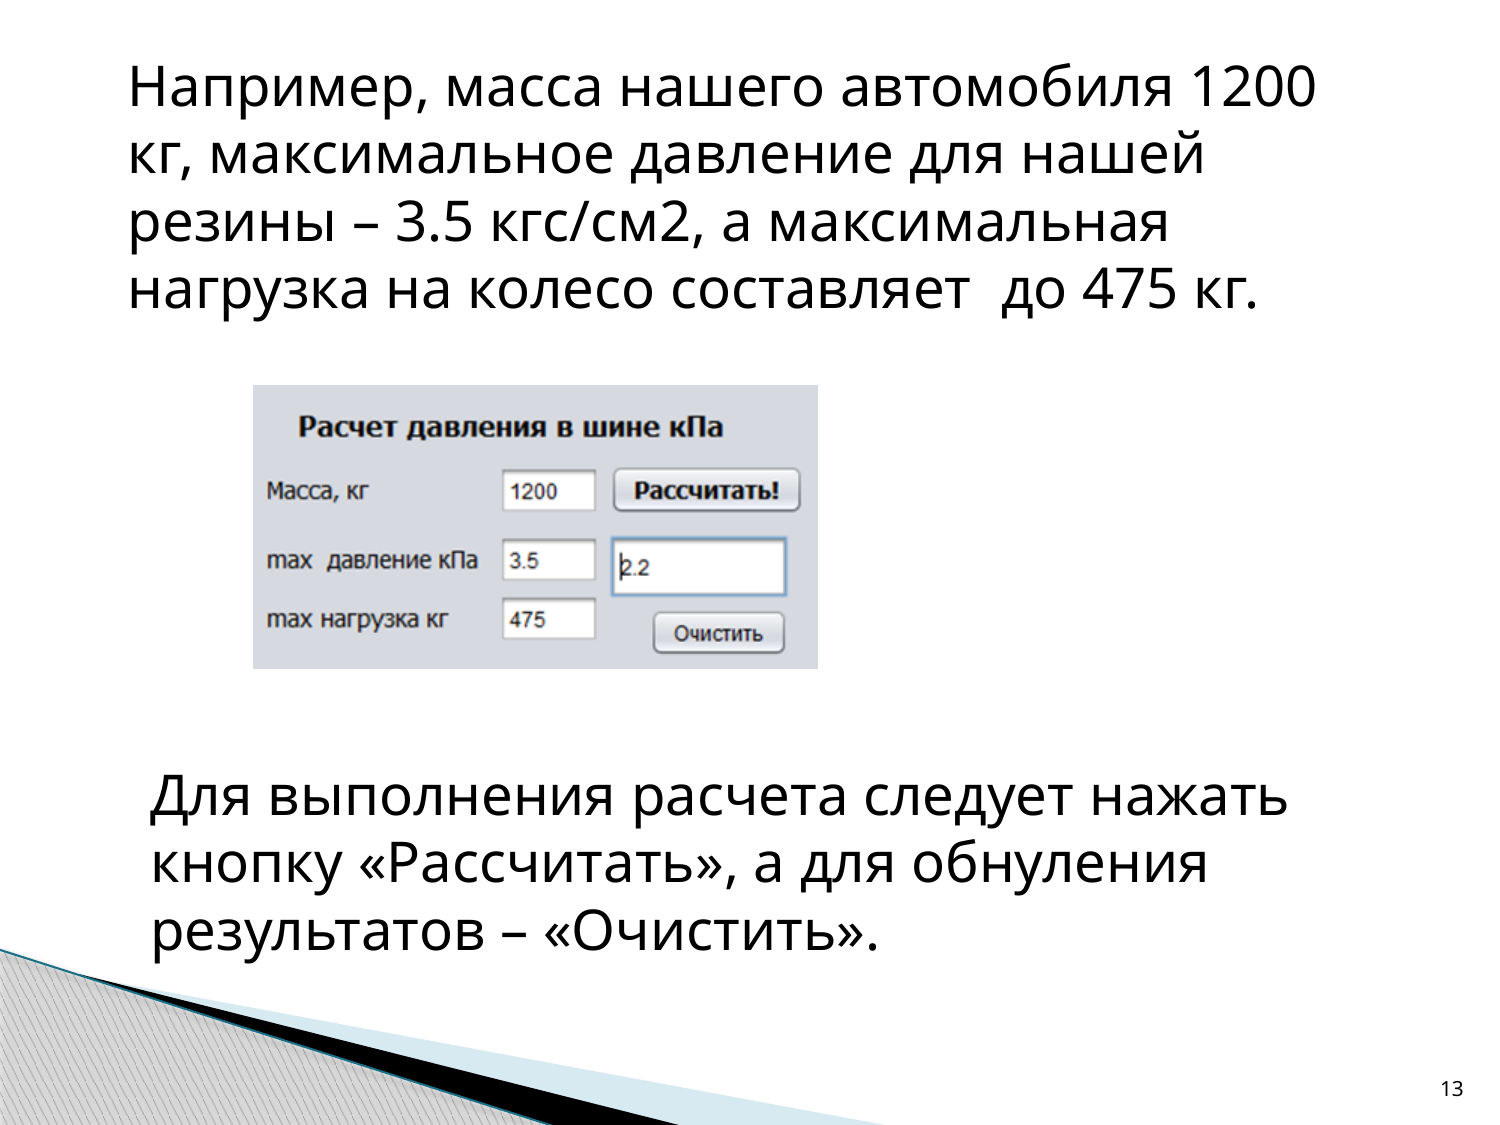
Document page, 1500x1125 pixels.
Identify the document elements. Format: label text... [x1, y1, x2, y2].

slide_number 13 [1418, 1051, 1479, 1112]
list Например, масса нашего автомобиля 1200 кг, максимальное давление для нашей резины – 3.5 кгс/см2, а максимальная нагрузка на колесо составляет до 475 кг. [53, 42, 1404, 786]
text_box Для выполнения расчета следует нажать кнопку «Рассчитать», а для обнуления результатов – «Очистить». [135, 751, 1435, 969]
picture [253, 385, 819, 670]
